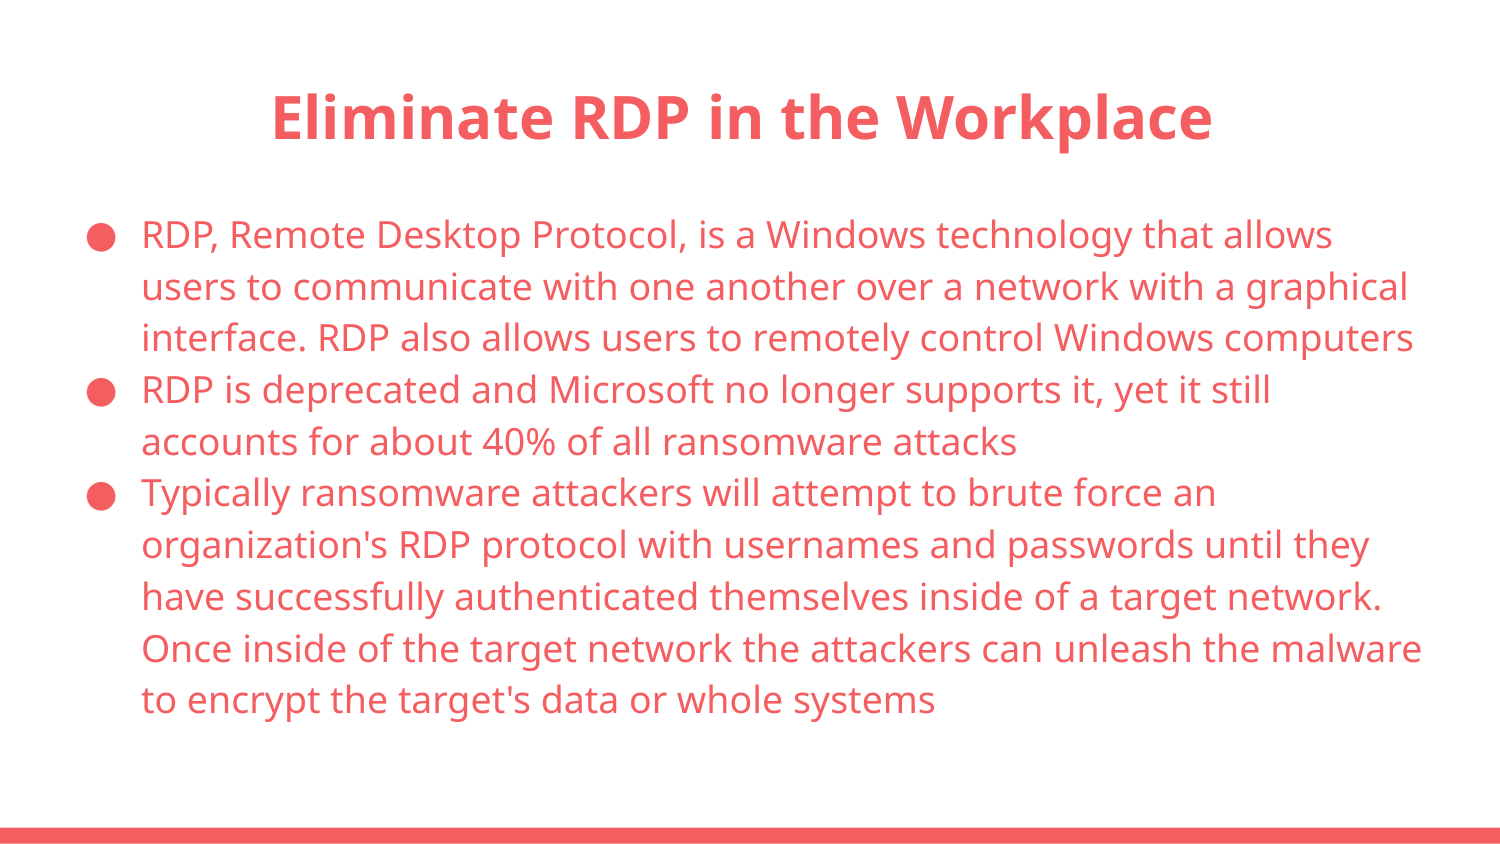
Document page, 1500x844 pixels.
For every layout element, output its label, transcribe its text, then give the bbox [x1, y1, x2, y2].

list RDP, Remote Desktop Protocol, is a Windows technology that allows users to communicate with one another over a network with a graphical interface. RDP also allows users to remotely control Windows computers RDP is deprecated and Microsoft no longer supports it, yet it still accounts for about 40% of all ransomware attacks Typically ransomware attackers will attempt to brute force an organization's RDP protocol with usernames and passwords until they have successfully authenticated themselves inside of a target network. Once inside of the target network the attackers can unleash the malware to encrypt the target's data or whole systems [51, 189, 1449, 750]
title Eliminate RDP in the Workplace [51, 64, 1449, 167]
